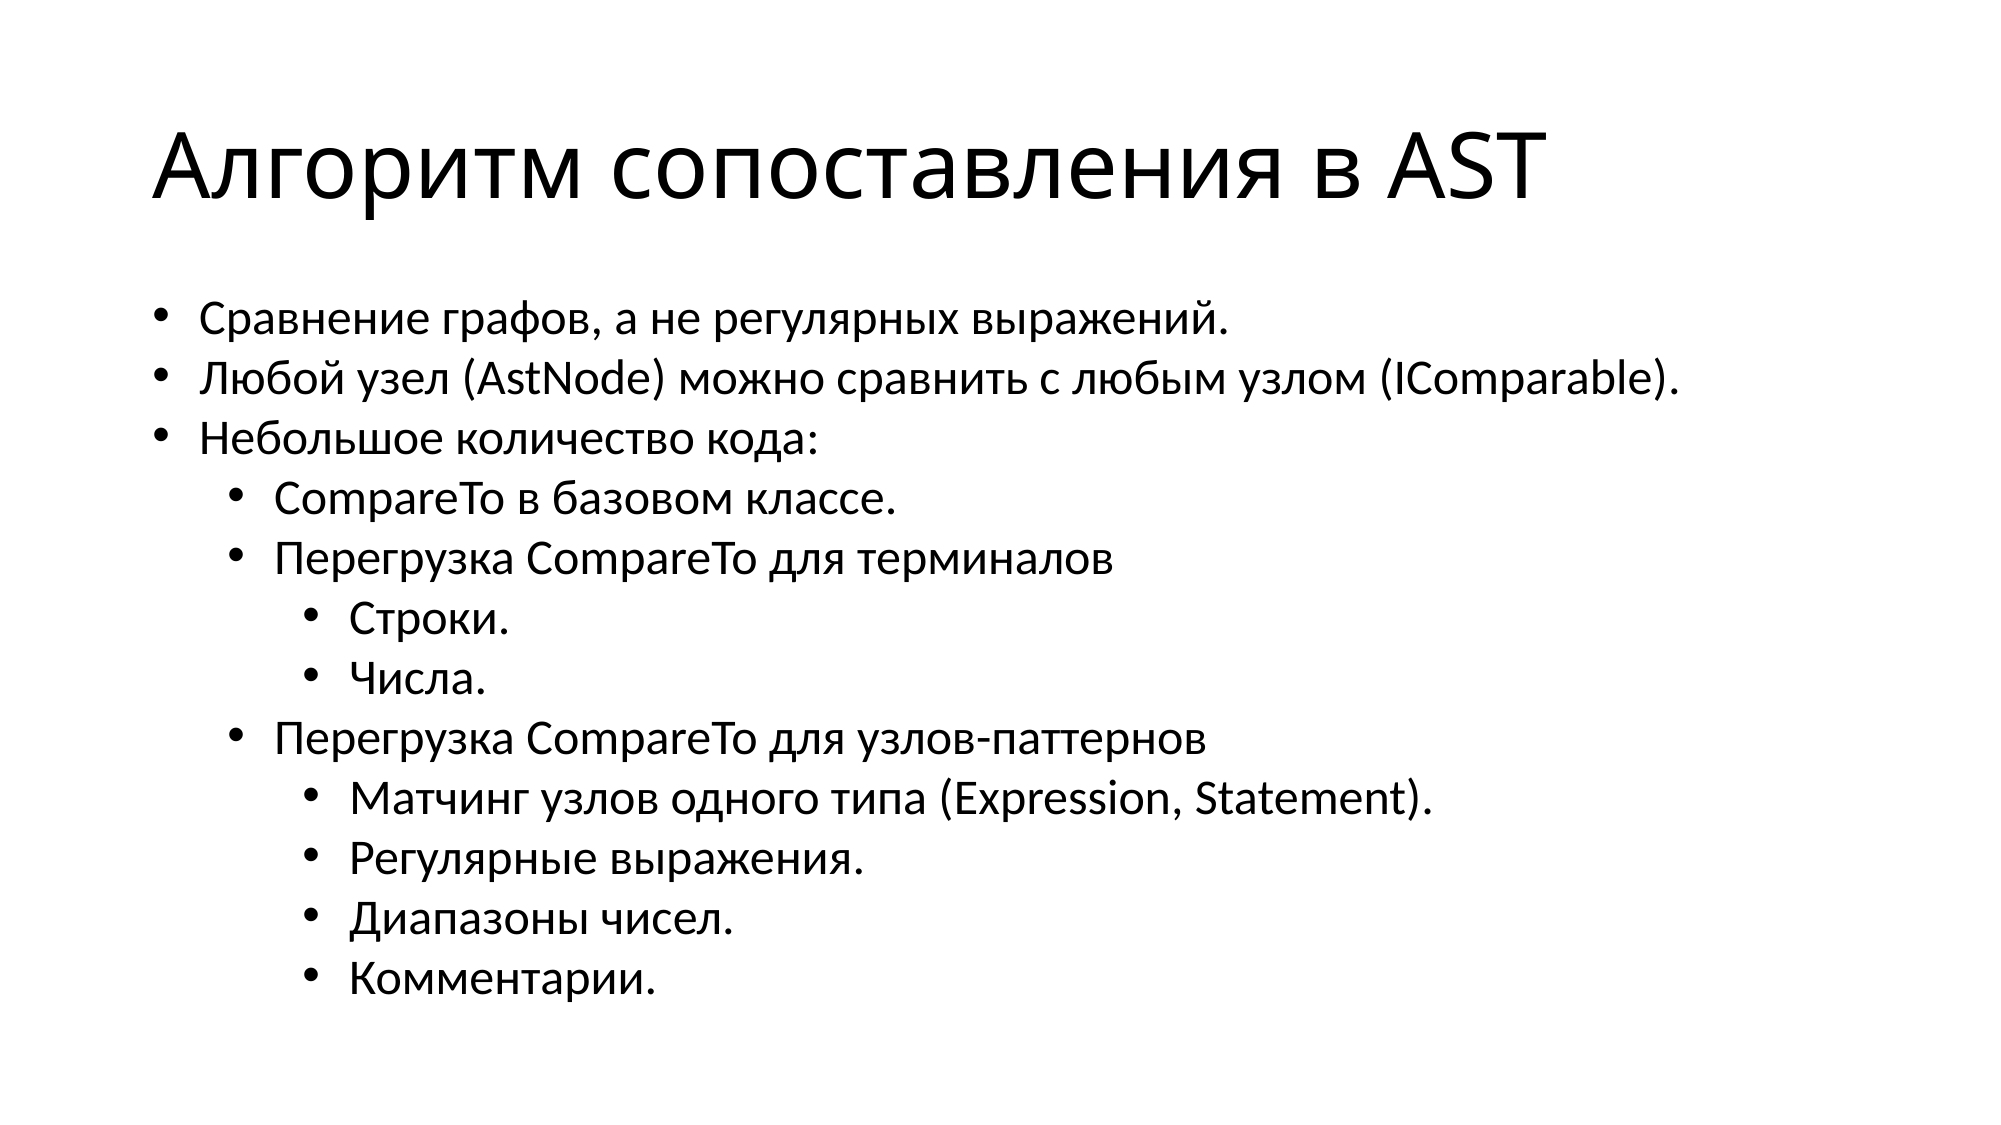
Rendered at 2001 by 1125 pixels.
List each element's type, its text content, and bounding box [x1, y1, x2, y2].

text_box Сравнение графов, а не регулярных выражений. Любой узел (AstNode) можно сравнить с любым узлом (IComparable). Небольшое количество кода: CompareTo в базовом классе. Перегрузка CompareTo для терминалов Строки. Числа. Перегрузка CompareTo для узлов-паттернов Матчинг узлов одного типа (Expression, Statement). Регулярные выражения. Диапазоны чисел. Комментарии. [137, 277, 1892, 1012]
title Алгоритм сопоставления в AST [137, 59, 1863, 277]
